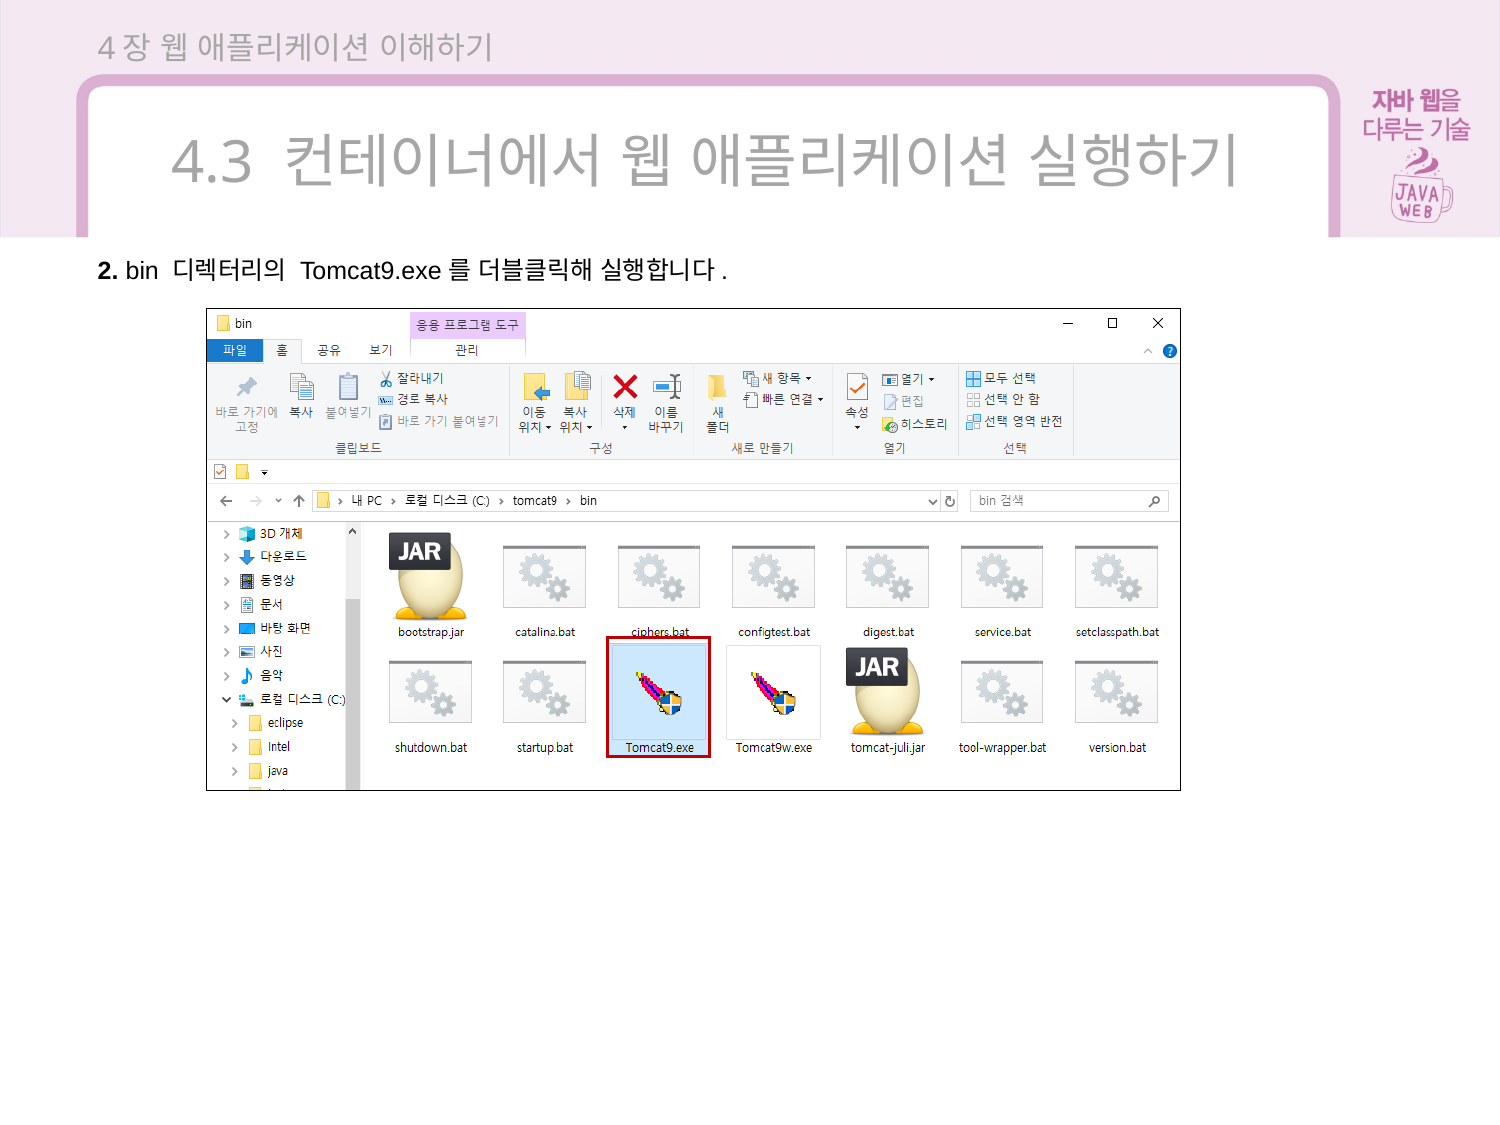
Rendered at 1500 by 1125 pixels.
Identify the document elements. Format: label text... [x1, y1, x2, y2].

text_box 4.3 컨테이너에서 웹 애플리케이션 실행하기 [82, 117, 1331, 202]
text_box 2. bin 디렉터리의 Tomcat9.exe를 더블클릭해 실행합니다. [82, 247, 1304, 293]
text_box 4장 웹 애플리케이션 이해하기 [82, 0, 1133, 74]
picture [0, 0, 1500, 1125]
